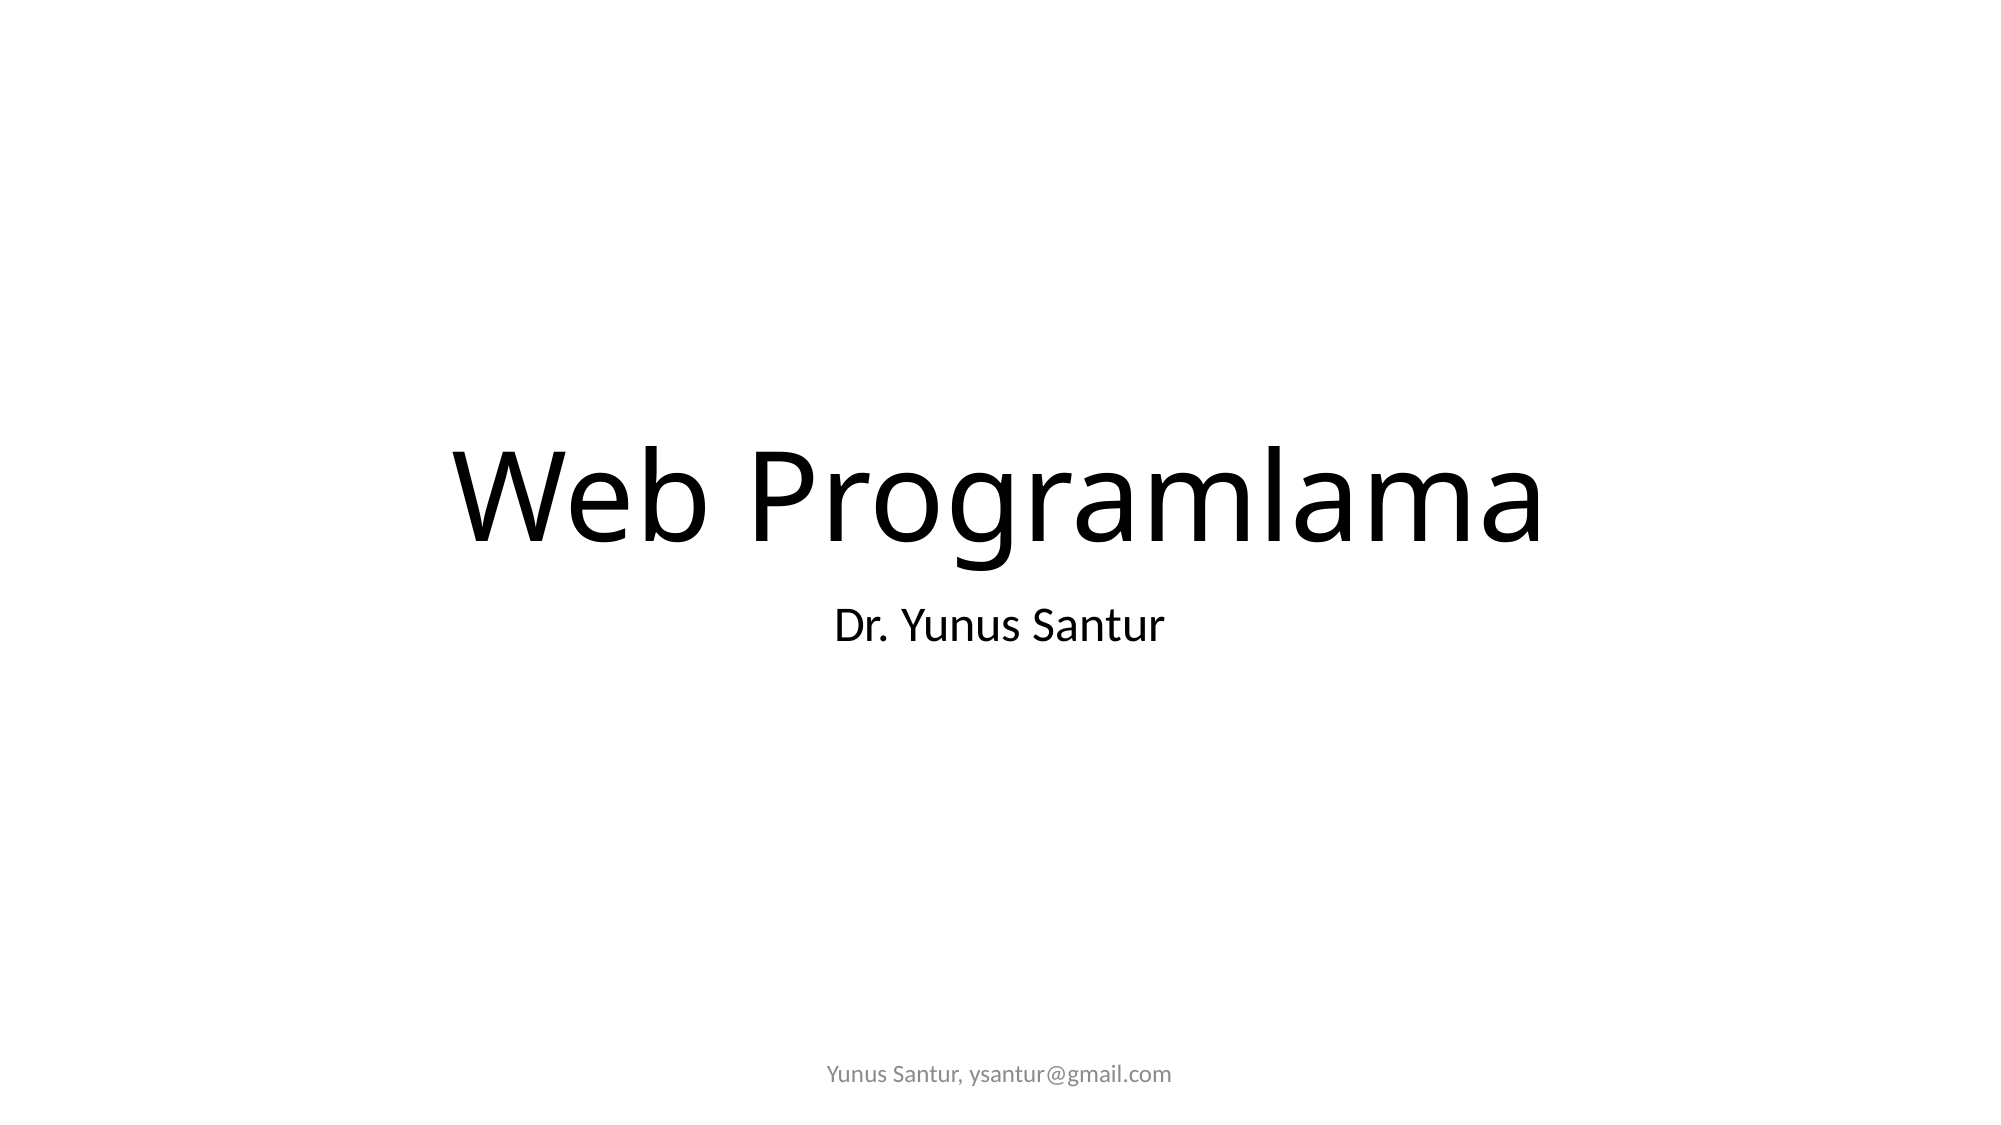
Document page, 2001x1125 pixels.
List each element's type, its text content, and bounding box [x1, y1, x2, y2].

title Web Programlama [249, 184, 1750, 576]
footer Yunus Santur, ysantur@gmail.com [662, 1042, 1338, 1103]
subtitle Dr. Yunus Santur [249, 590, 1750, 863]
